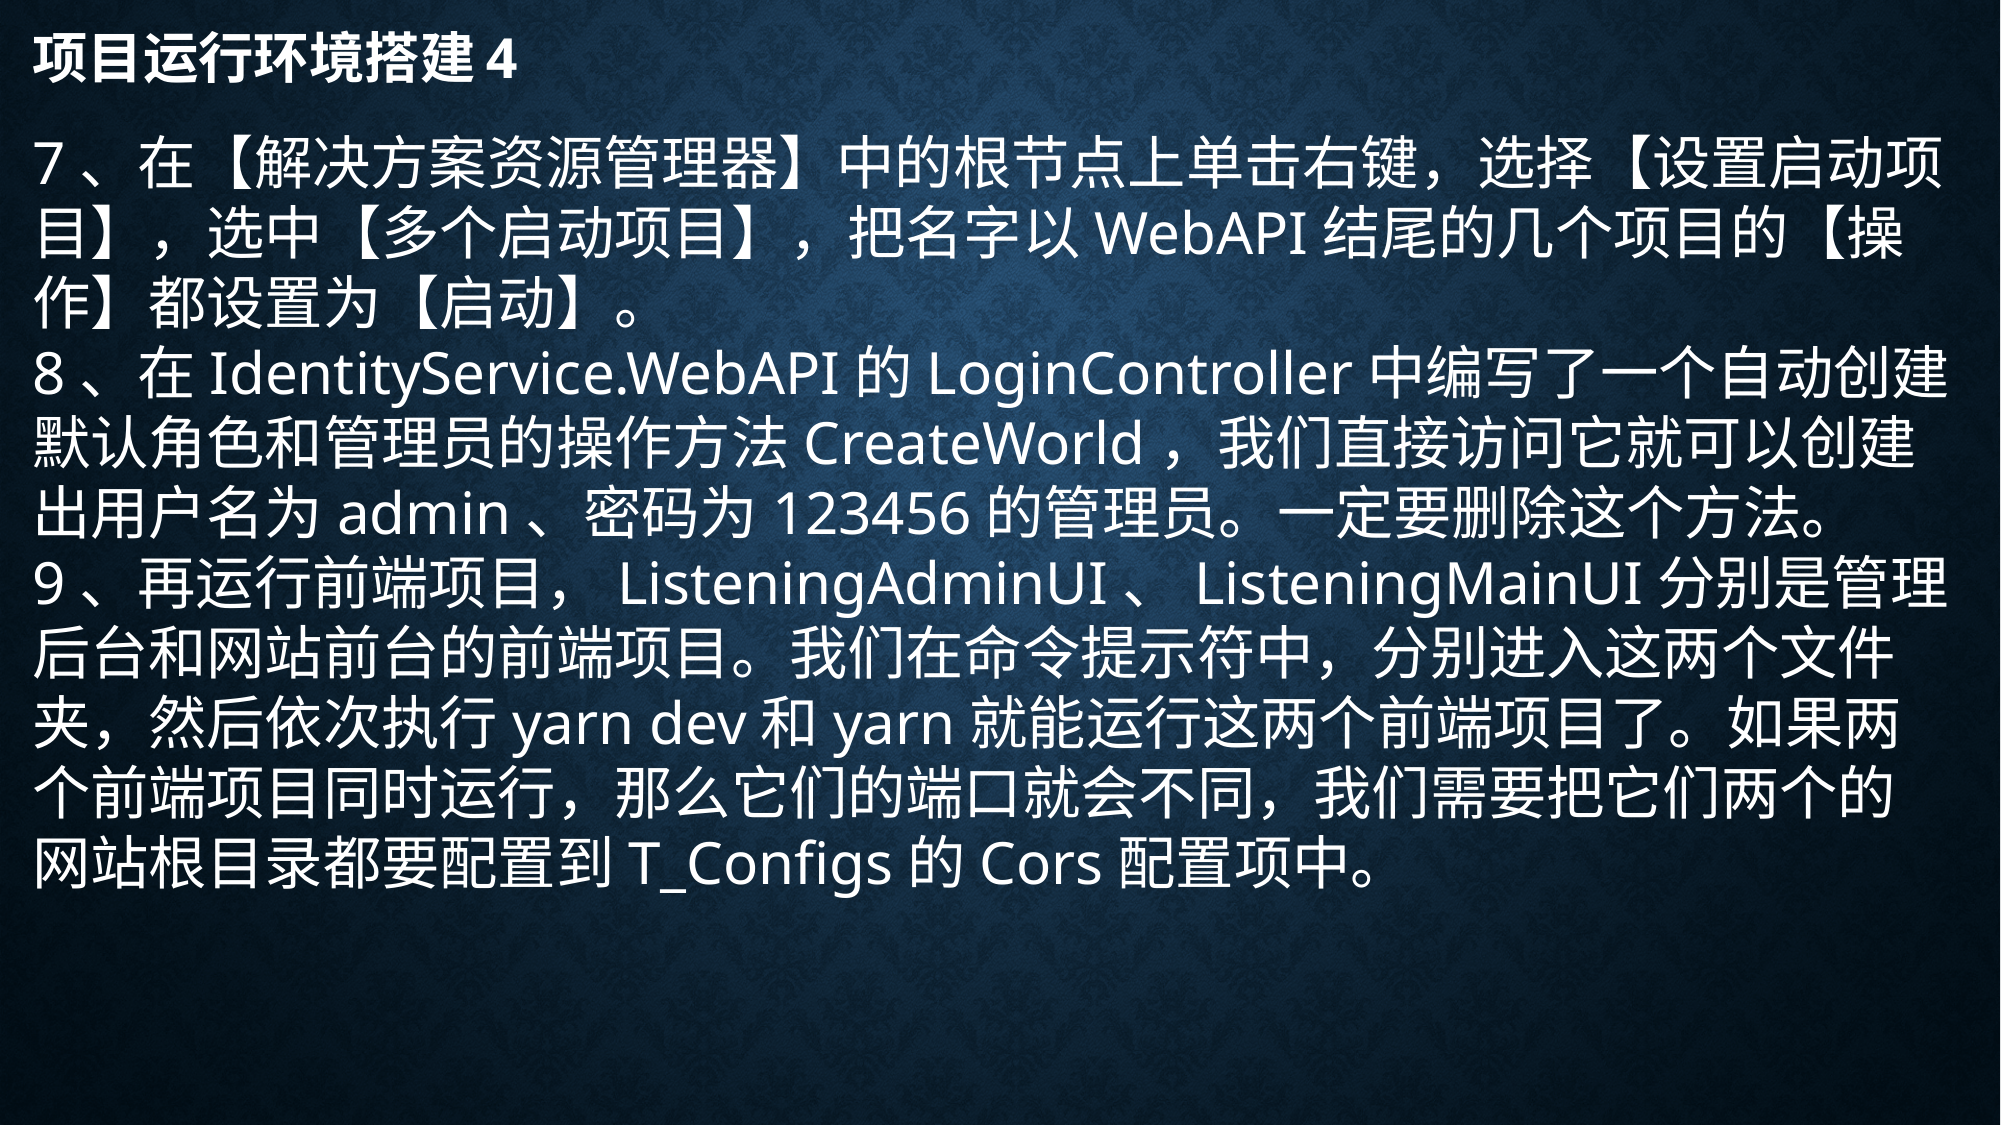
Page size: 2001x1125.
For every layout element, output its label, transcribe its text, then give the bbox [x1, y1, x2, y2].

title 项目运行环境搭建4 [17, 23, 966, 99]
list 7、在【解决方案资源管理器】中的根节点上单击右键，选择【设置启动项目】，选中【多个启动项目】，把名字以WebAPI结尾的几个项目的【操作】都设置为【启动】。 8、在IdentityService.WebAPI的LoginController中编写了一个自动创建默认角色和管理员的操作方法CreateWorld，我们直接访问它就可以创建出用户名为admin、密码为123456的管理员。一定要删除这个方法。 9、再运行前端项目，ListeningAdminUI、ListeningMainUI分别是管理后台和网站前台的前端项目。我们在命令提示符中，分别进入这两个文件夹，然后依次执行yarn dev和yarn就能运行这两个前端项目了。如果两个前端项目同时运行，那么它们的端口就会不同，我们需要把它们两个的网站根目录都要配置到T_Configs的Cors配置项中。 [17, 118, 1969, 1068]
